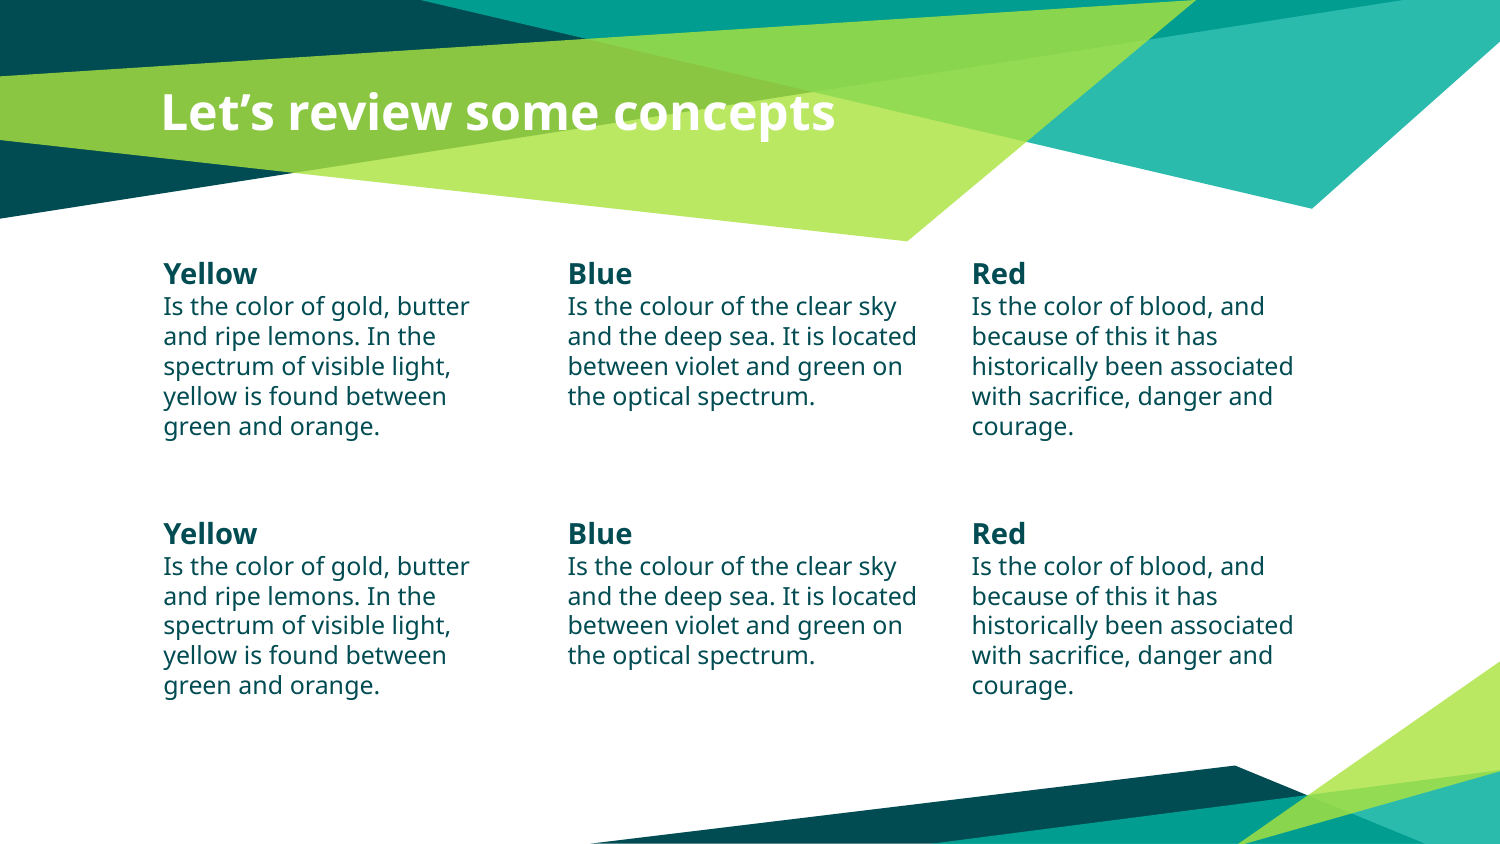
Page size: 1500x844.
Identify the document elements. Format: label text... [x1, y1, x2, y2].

list Blue Is the colour of the clear sky and the deep sea. It is located between violet and green on the optical spectrum. [552, 240, 937, 455]
list Blue Is the colour of the clear sky and the deep sea. It is located between violet and green on the optical spectrum. [552, 500, 937, 715]
title Let’s review some concepts [145, 65, 1355, 206]
list Yellow Is the color of gold, butter and ripe lemons. In the spectrum of visible light, yellow is found between green and orange. [148, 240, 533, 455]
list Red Is the color of blood, and because of this it has historically been associated with sacrifice, danger and courage. [956, 240, 1342, 455]
list Red Is the color of blood, and because of this it has historically been associated with sacrifice, danger and courage. [956, 500, 1342, 715]
list Yellow Is the color of gold, butter and ripe lemons. In the spectrum of visible light, yellow is found between green and orange. [148, 500, 533, 715]
